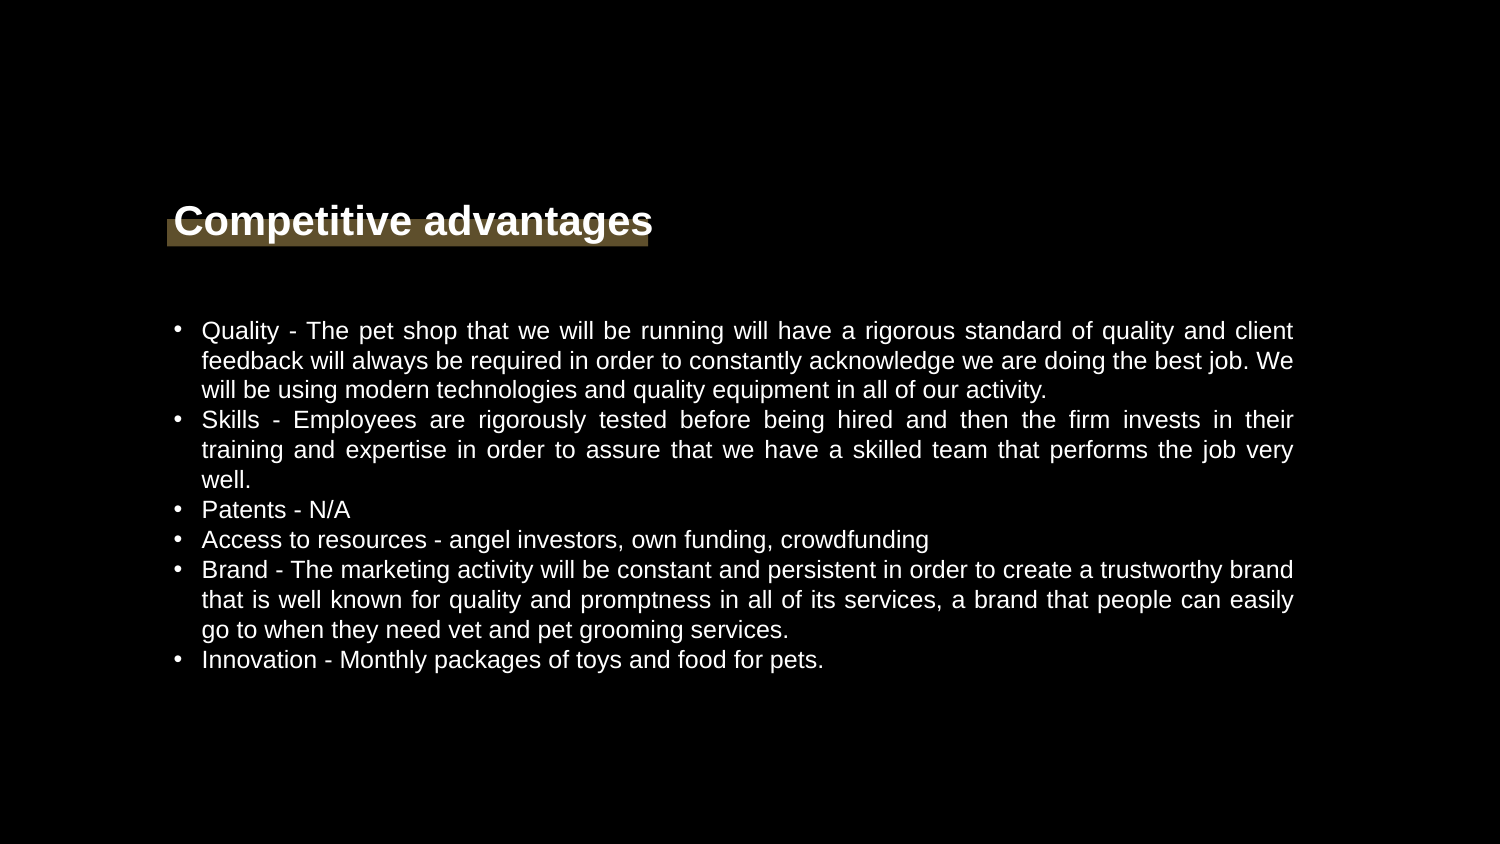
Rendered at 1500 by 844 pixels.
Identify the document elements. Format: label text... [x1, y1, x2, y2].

text_box Competitive advantages Quality - The pet shop that we will be running will have a rigorous standard of quality and client feedback will always be required in order to constantly acknowledge we are doing the best job. We will be using modern technologies and quality equipment in all of our activity. Skills - Employees are rigorously tested before being hired and then the firm invests in their training and expertise in order to assure that we have a skilled team that performs the job very well. Patents - N/A Access to resources - angel investors, own funding, crowdfunding Brand - The marketing activity will be constant and persistent in order to create a trustworthy brand that is well known for quality and promptness in all of its services, a brand that people can easily go to when they need vet and pet grooming services. Innovation - Monthly packages of toys and food for pets. [158, 156, 1312, 711]
